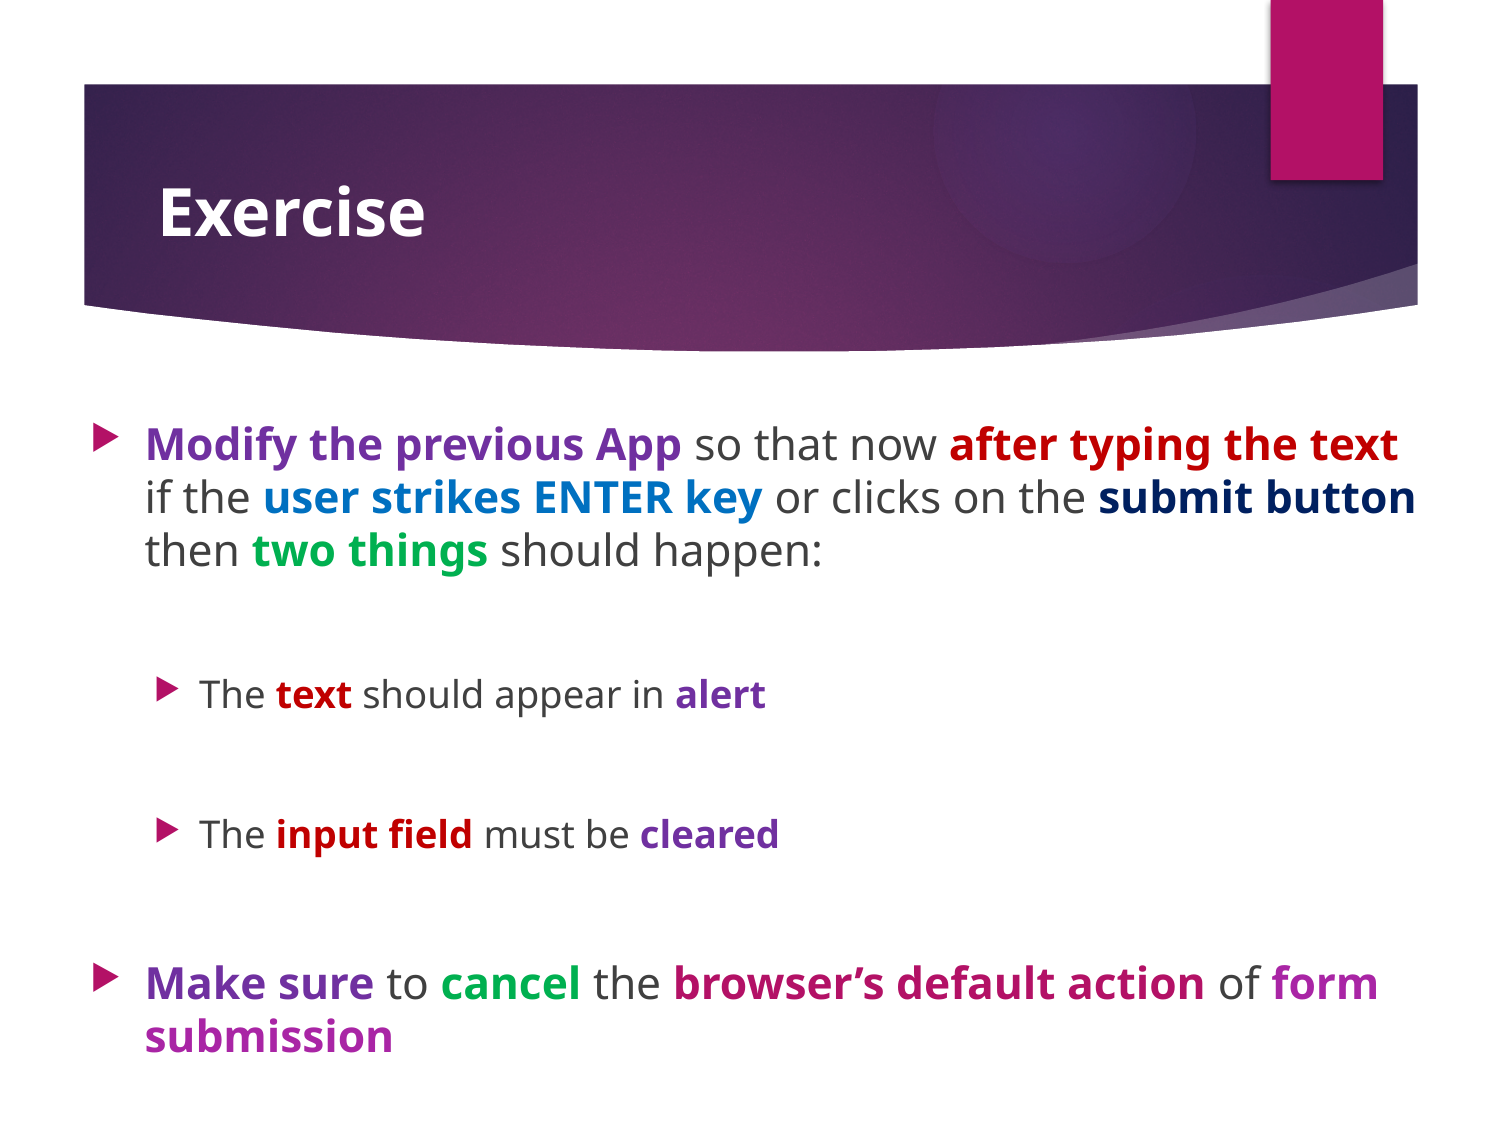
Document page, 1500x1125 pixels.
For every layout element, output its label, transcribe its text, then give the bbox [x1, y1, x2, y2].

list Modify the previous App so that now after typing the text if the user strikes ENTER key or clicks on the submit button then two things should happen: The text should appear in alert The input field must be cleared Make sure to cancel the browser’s default action of form submission [75, 408, 1447, 1075]
text_box Exercise [142, 152, 1183, 269]
title [46, 23, 1447, 186]
